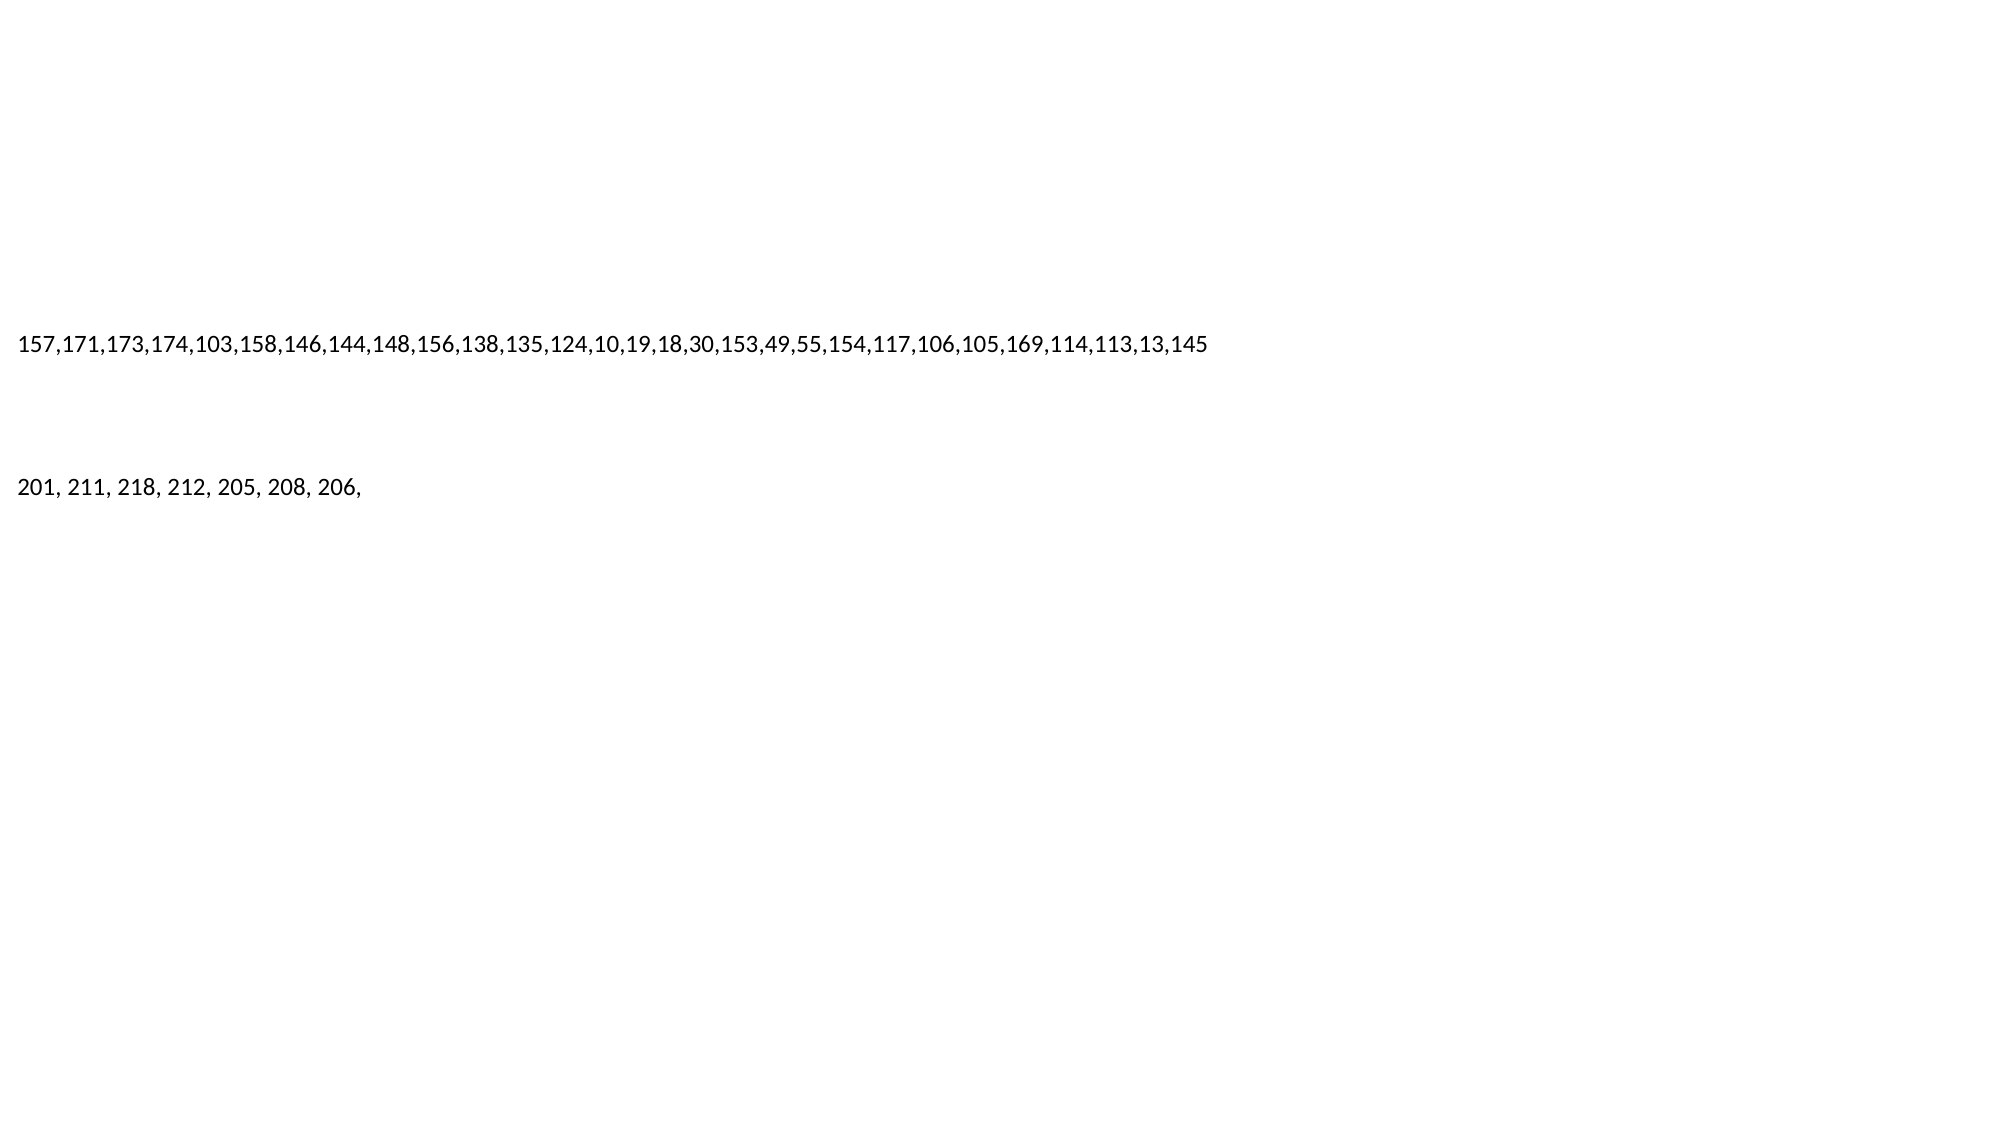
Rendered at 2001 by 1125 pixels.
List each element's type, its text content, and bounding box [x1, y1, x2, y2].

list 157,171,173,174,103,158,146,144,148,156,138,135,124,10,19,18,30,153,49,55,154,117,106,105,169,114,113,13,145 201, 211, 218, 212, 205, 208, 206, [0, 323, 1690, 1038]
